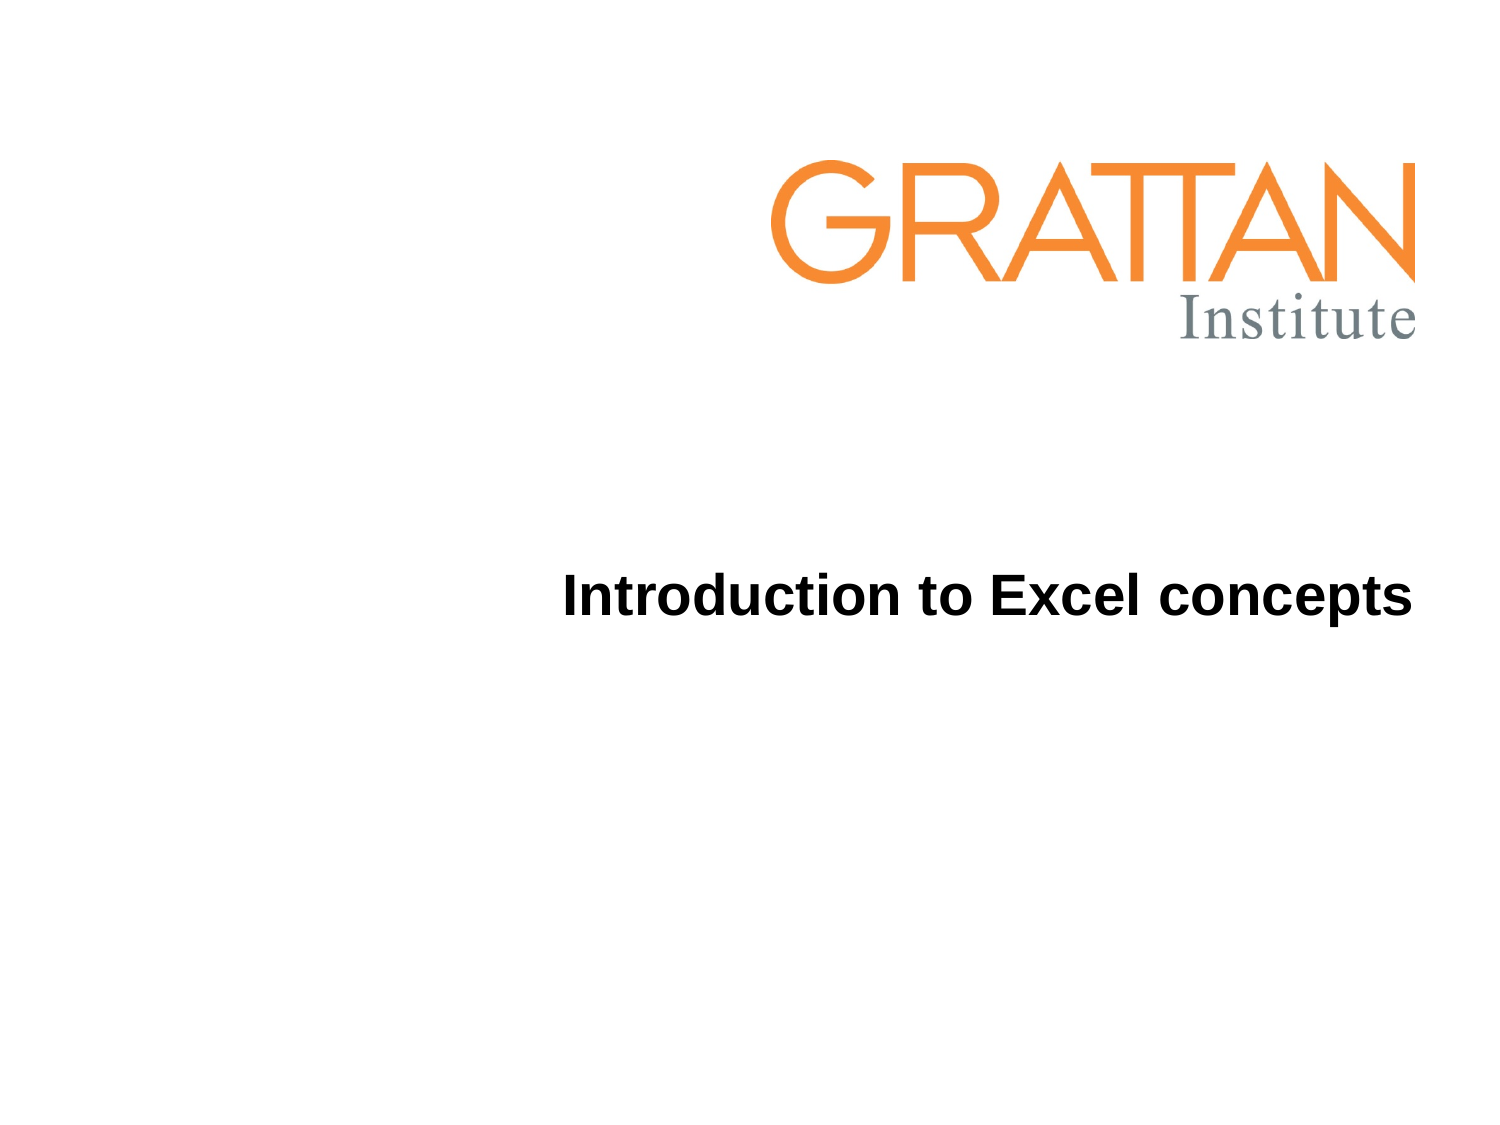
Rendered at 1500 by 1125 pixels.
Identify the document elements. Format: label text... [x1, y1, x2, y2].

picture [771, 160, 1415, 339]
title Introduction to Excel concepts [302, 556, 1416, 628]
